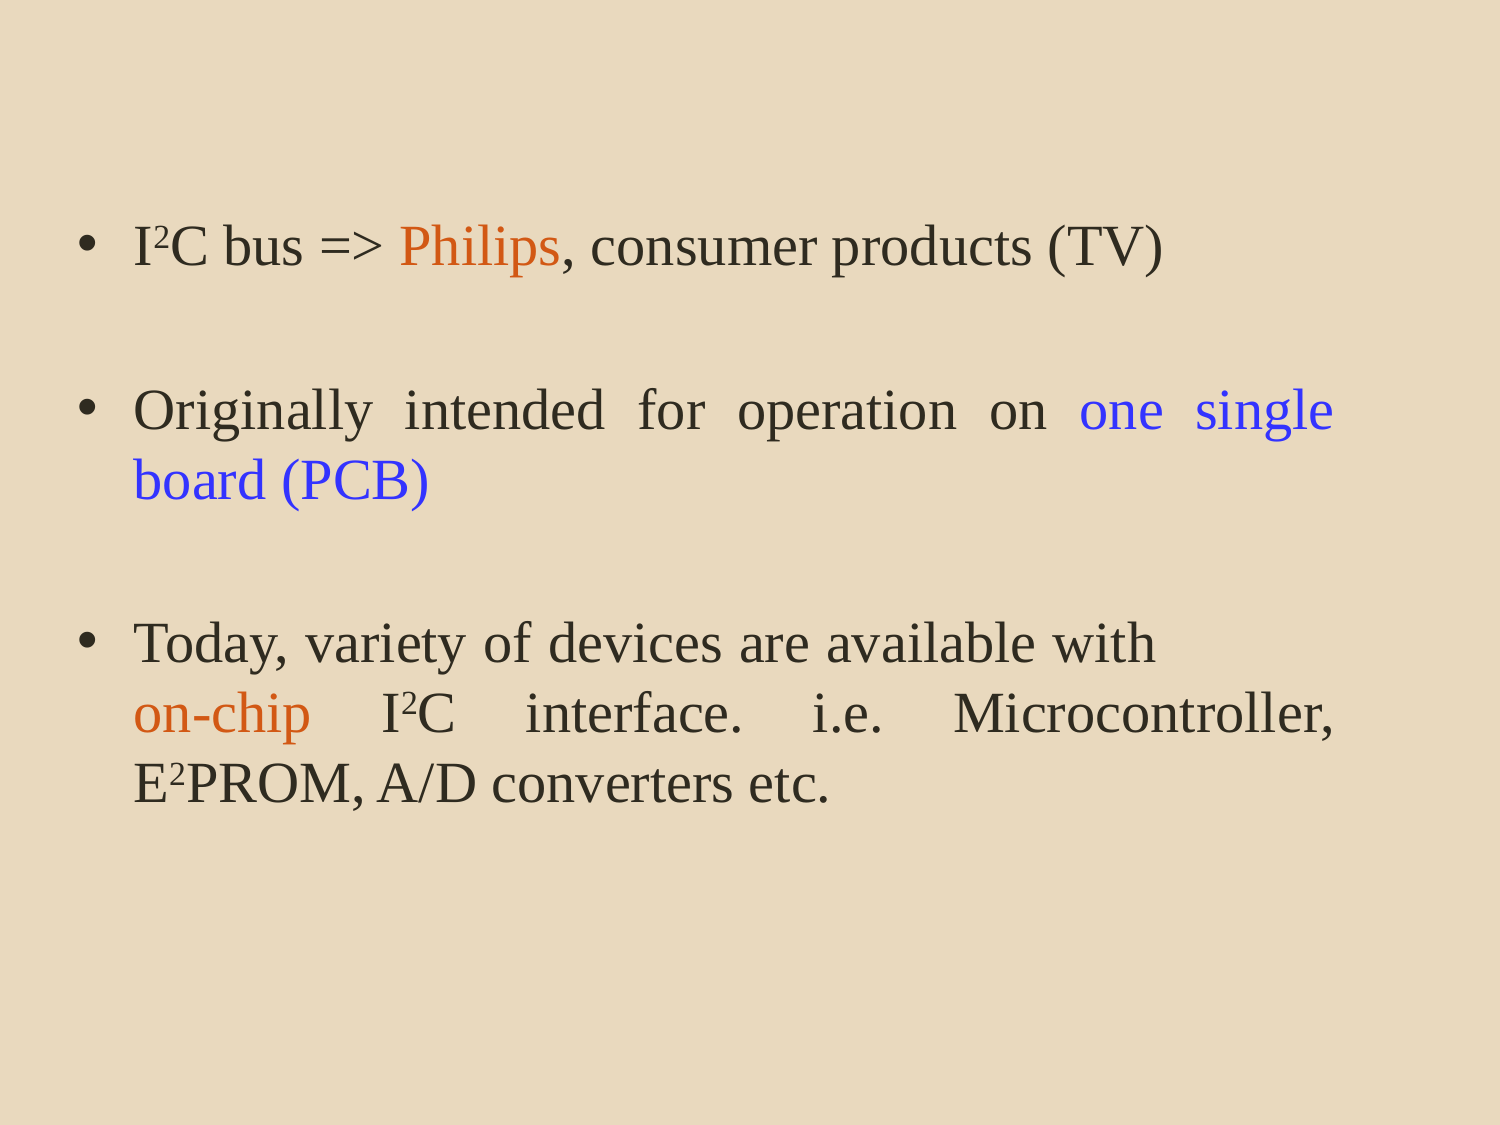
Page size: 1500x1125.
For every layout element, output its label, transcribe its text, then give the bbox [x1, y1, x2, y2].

subtitle I2C bus => Philips, consumer products (TV) Originally intended for operation on one single board (PCB) Today, variety of devices are available with on-chip I2C interface. i.e. Microcontroller, E2PROM, A/D converters etc. [62, 199, 1351, 943]
